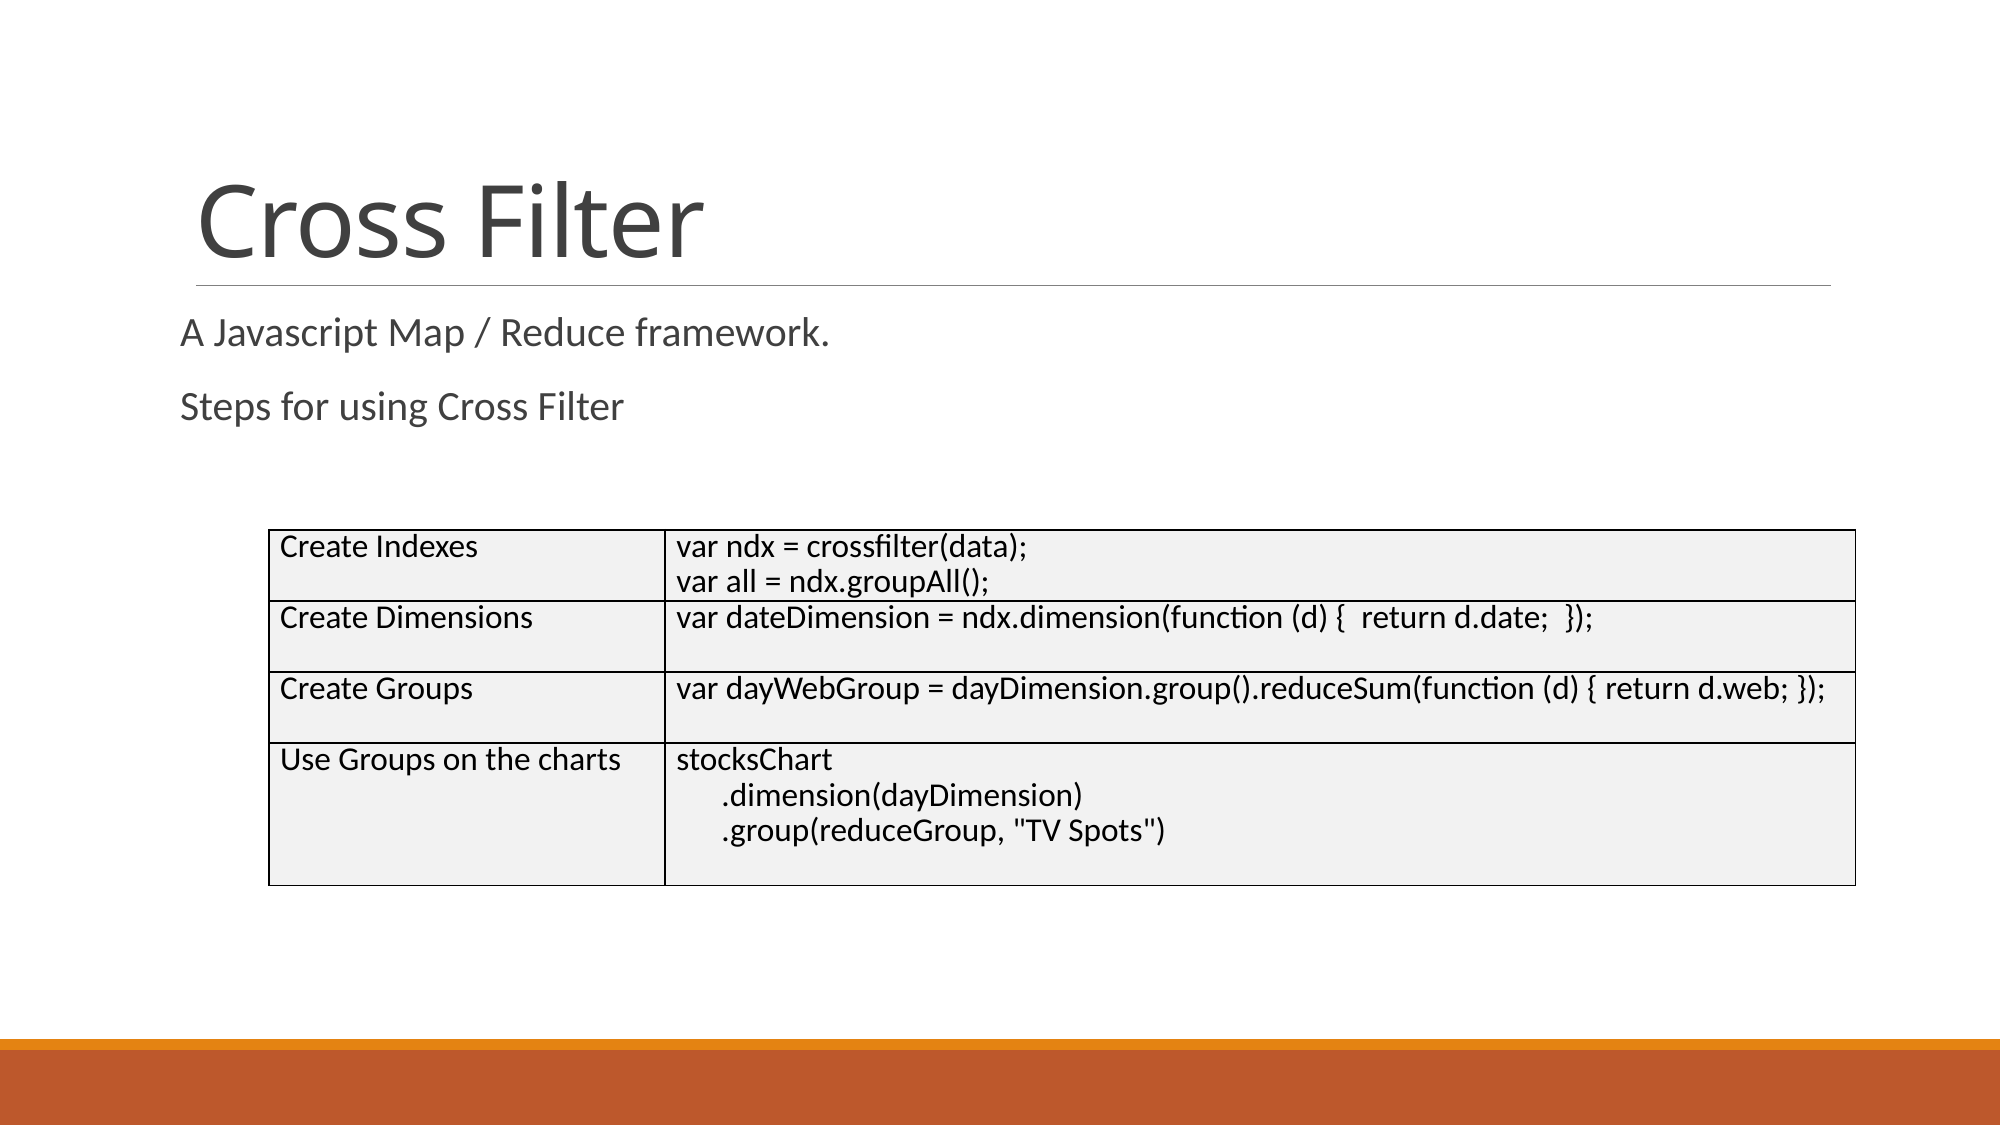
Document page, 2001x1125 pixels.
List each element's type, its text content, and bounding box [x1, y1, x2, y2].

title Cross Filter [180, 47, 1830, 285]
list A Javascript Map / Reduce framework. Steps for using Cross Filter [180, 302, 1830, 963]
table_cell var dayWebGroup = dayDimension.group().reduceSum(function (d) { return d.web; }); [666, 673, 1855, 742]
table_cell Create Groups [270, 673, 664, 742]
table_header var ndx = crossfilter(data); var all = ndx.groupAll(); [666, 531, 1855, 600]
table_cell stocksChart .dimension(dayDimension) .group(reduceGroup, "TV Spots") [666, 744, 1855, 885]
table_cell Create Dimensions [270, 602, 664, 671]
table_header Create Indexes [270, 531, 664, 600]
table_cell var dateDimension = ndx.dimension(function (d) { return d.date; }); [666, 602, 1855, 671]
table_cell Use Groups on the charts [270, 744, 664, 885]
